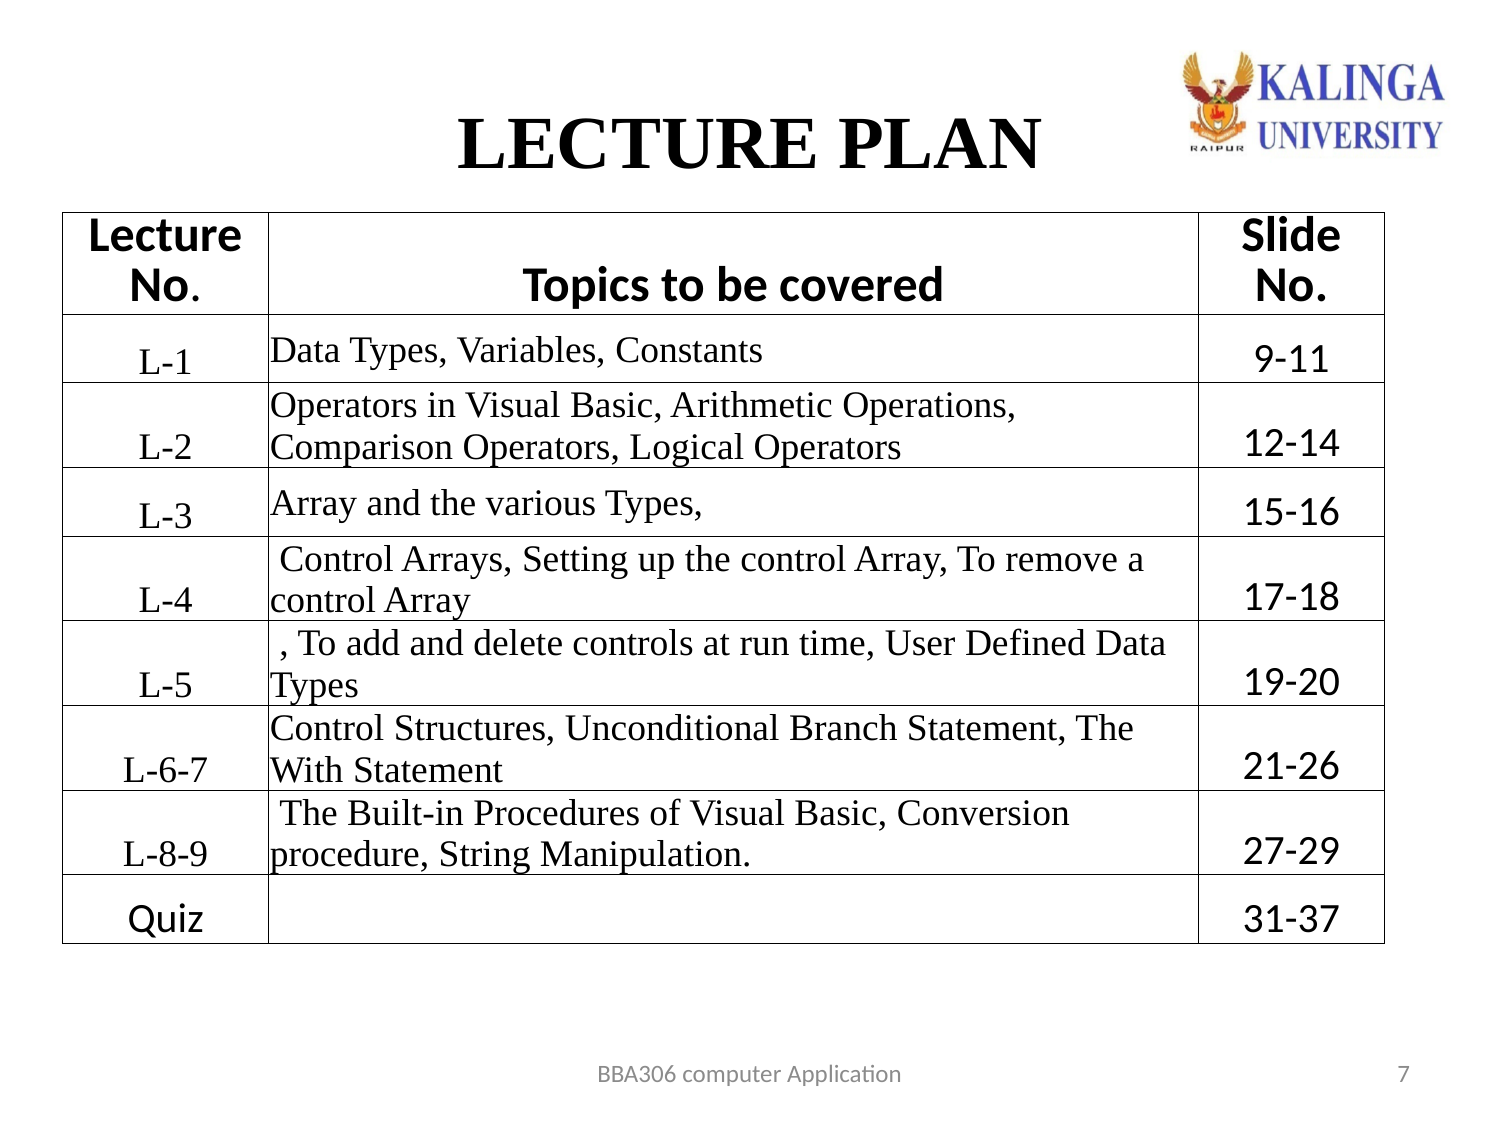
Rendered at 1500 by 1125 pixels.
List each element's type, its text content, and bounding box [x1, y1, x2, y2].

table_cell 15-16 [1199, 468, 1384, 536]
table_cell Control Arrays, Setting up the control Array, To remove a control Array [269, 537, 1198, 620]
table_cell Array and the various Types, [269, 468, 1198, 536]
table_cell L-4 [63, 537, 268, 620]
table_cell [269, 875, 1198, 943]
table_cell L-2 [63, 383, 268, 467]
table_header Lecture No. [63, 213, 268, 314]
table_cell 31-37 [1199, 875, 1384, 943]
table_cell Operators in Visual Basic, Arithmetic Operations, Comparison Operators, Logical Operators [269, 383, 1198, 467]
table_cell Quiz [63, 875, 268, 943]
table_cell L-6-7 [63, 706, 268, 790]
footer BBA306 computer Application [512, 1042, 988, 1103]
table_cell 27-29 [1199, 791, 1384, 874]
table_cell L-8-9 [63, 791, 268, 874]
table_header Slide No. [1199, 213, 1384, 314]
table_cell Control Structures, Unconditional Branch Statement, The With Statement [269, 706, 1198, 790]
table_cell 21-26 [1199, 706, 1384, 790]
table_cell The Built-in Procedures of Visual Basic, Conversion procedure, String Manipulation. [269, 791, 1198, 874]
table_header Topics to be covered [269, 213, 1198, 314]
table_cell 12-14 [1199, 383, 1384, 467]
title LECTURE PLAN [75, 45, 1425, 233]
table_cell 19-20 [1199, 621, 1384, 705]
table_cell , To add and delete controls at run time, User Defined Data Types [269, 621, 1198, 705]
table_cell Data Types, Variables, Constants [269, 315, 1198, 382]
slide_number 7 [1074, 1042, 1425, 1103]
table_cell 9-11 [1199, 315, 1384, 382]
table_cell L-5 [63, 621, 268, 705]
table_cell L-3 [63, 468, 268, 536]
table_cell L-1 [63, 315, 268, 382]
table_cell 17-18 [1199, 537, 1384, 620]
picture [1174, 49, 1455, 163]
